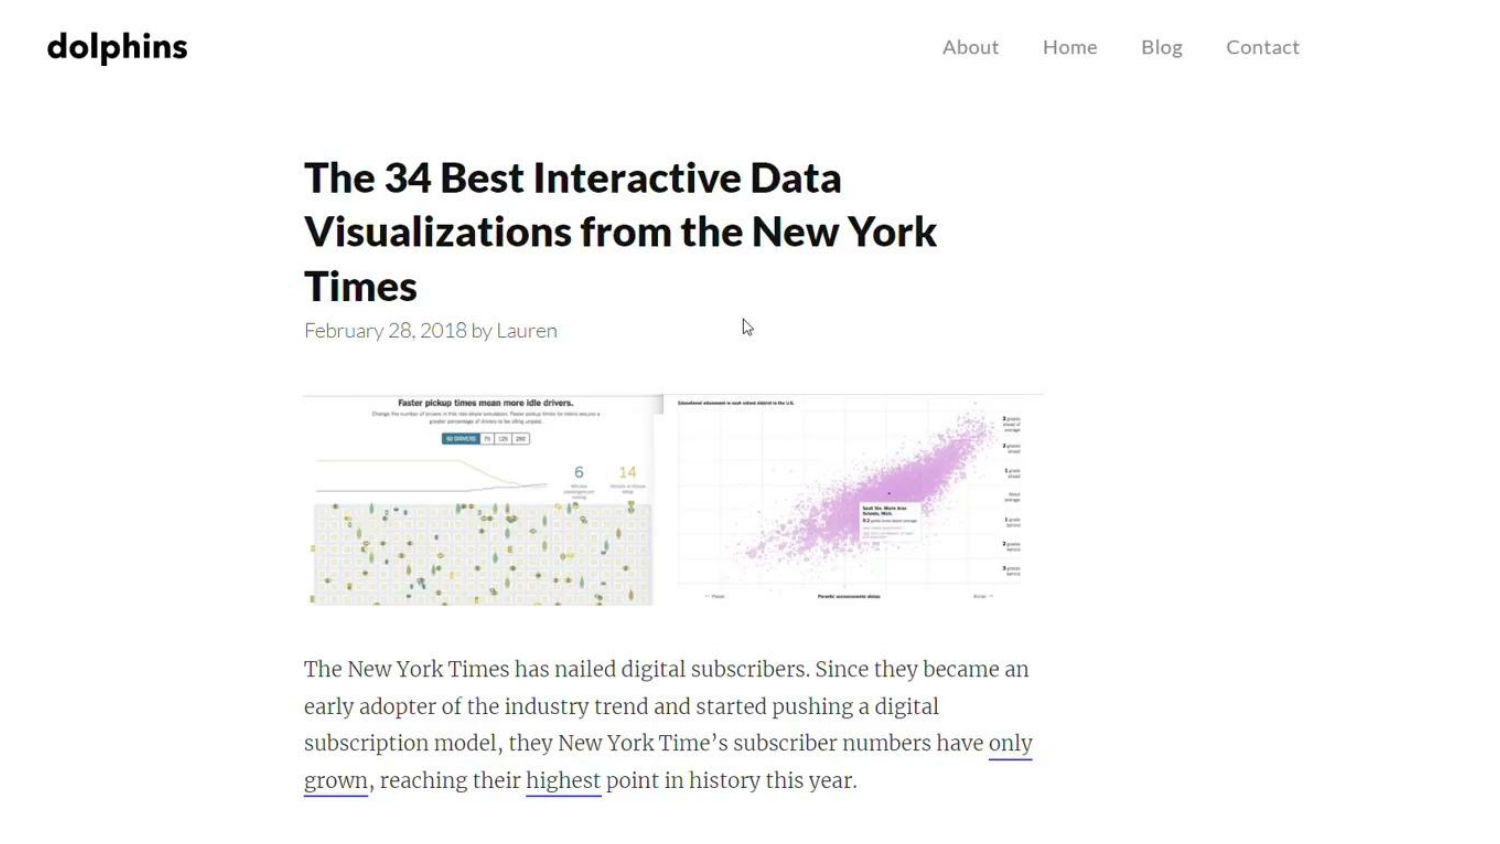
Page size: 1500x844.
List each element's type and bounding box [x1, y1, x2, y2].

picture [24, 24, 1346, 819]
